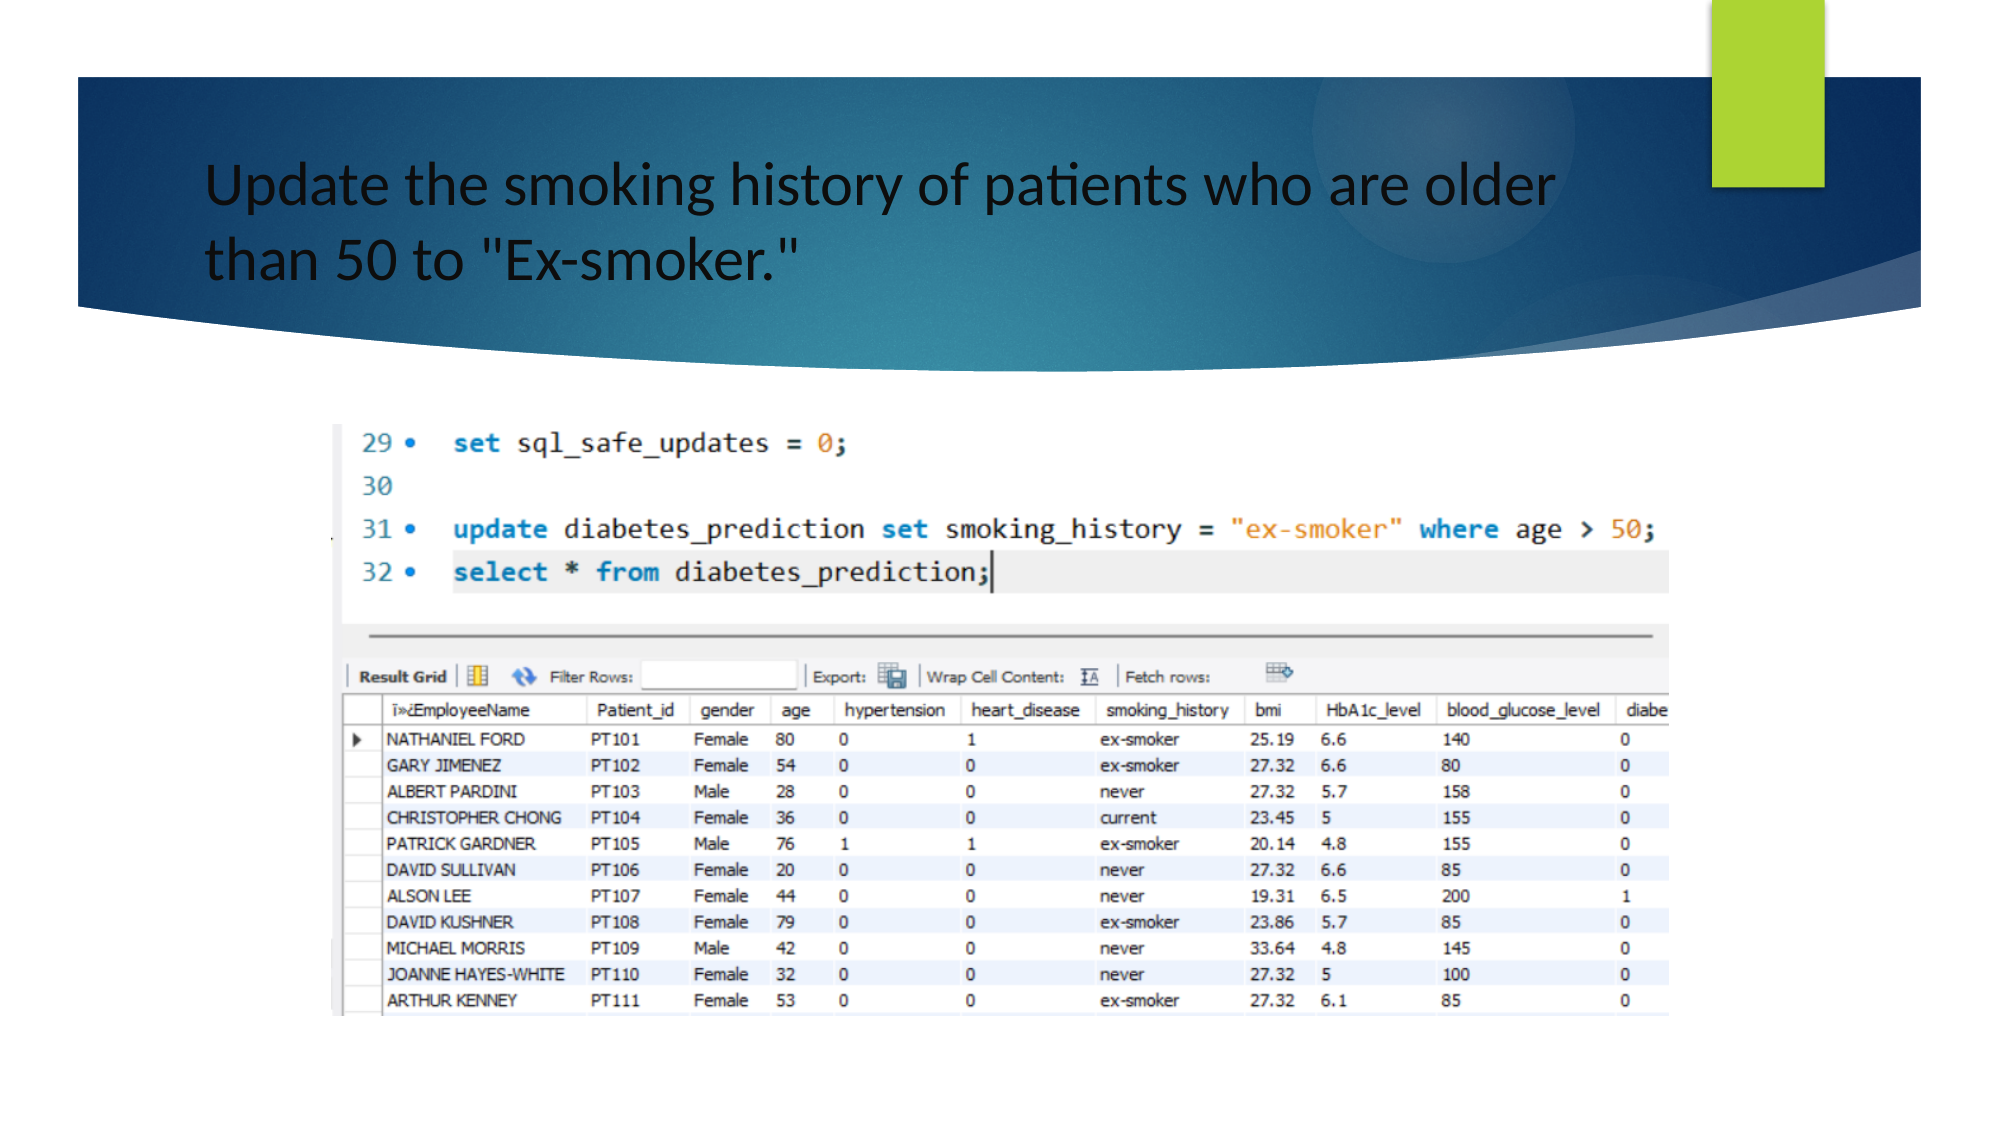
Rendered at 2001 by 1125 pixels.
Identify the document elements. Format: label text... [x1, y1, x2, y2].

title Update the smoking history of patients who are older than 50 to "Ex-smoker." [189, 159, 1627, 276]
picture [331, 424, 1669, 1016]
